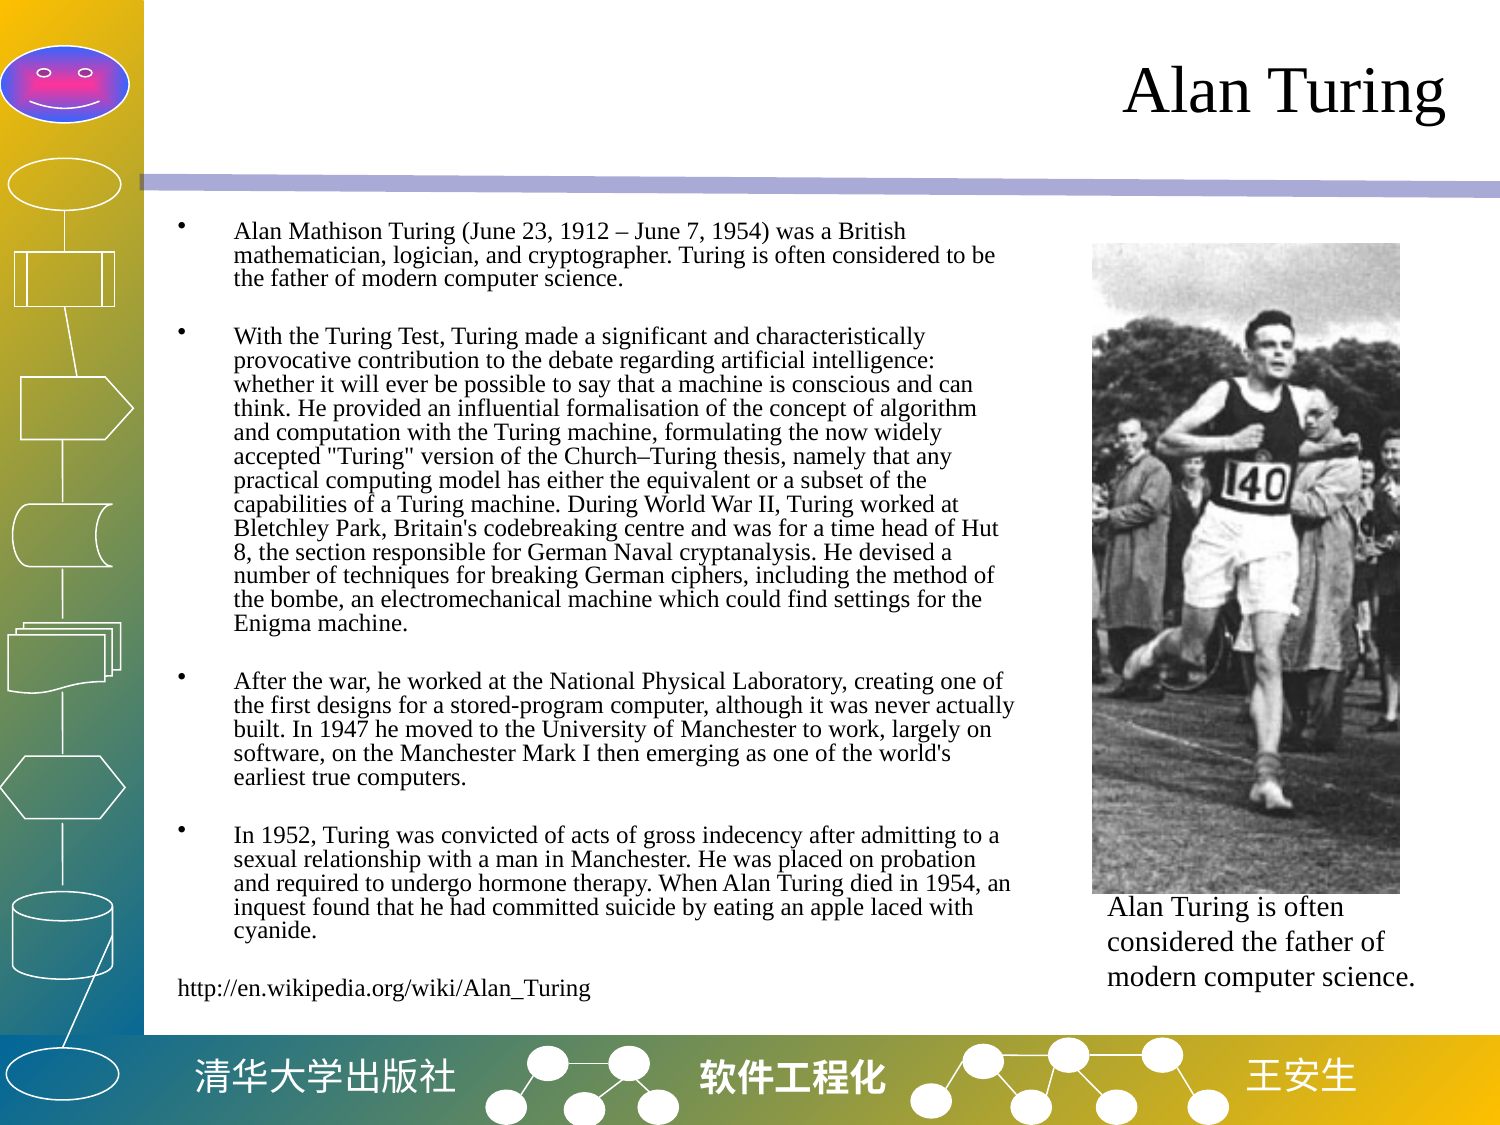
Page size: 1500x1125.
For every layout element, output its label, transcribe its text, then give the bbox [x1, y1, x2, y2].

title Alan Turing [187, 24, 1463, 147]
text_box Alan Turing is often considered the father of modern computer science. [1092, 879, 1439, 1000]
picture [1092, 243, 1400, 894]
list Alan Mathison Turing (June 23, 1912 – June 7, 1954) was a British mathematician, logician, and cryptographer. Turing is often considered to be the father of modern computer science. With the Turing Test, Turing made a significant and characteristically provocative contribution to the debate regarding artificial intelligence: whether it will ever be possible to say that a machine is conscious and can think. He provided an influential formalisation of the concept of algorithm and computation with the Turing machine, formulating the now widely accepted "Turing" version of the Church–Turing thesis, namely that any practical computing model has either the equivalent or a subset of the capabilities of a Turing machine. During World War II, Turing worked at Bletchley Park, Britain's codebreaking centre and was for a time head of Hut 8, the section responsible for German Naval cryptanalysis. He devised a number of techniques for breaking German ciphers, including the method of the bombe, an electromechanical machine which could find settings for the Enigma machine. After the war, he worked at the National Physical Laboratory, creating one of the first designs for a stored-program computer, although it was never actually built. In 1947 he moved to the University of Manchester to work, largely on software, on the Manchester Mark I then emerging as one of the world's earliest true computers. In 1952, Turing was convicted of acts of gross indecency after admitting to a sexual relationship with a man in Manchester. He was placed on probation and required to undergo hormone therapy. When Alan Turing died in 1954, an inquest found that he had committed suicide by eating an apple laced with cyanide. http://en.wikipedia.org/wiki/Alan_Turing [162, 212, 1034, 1036]
